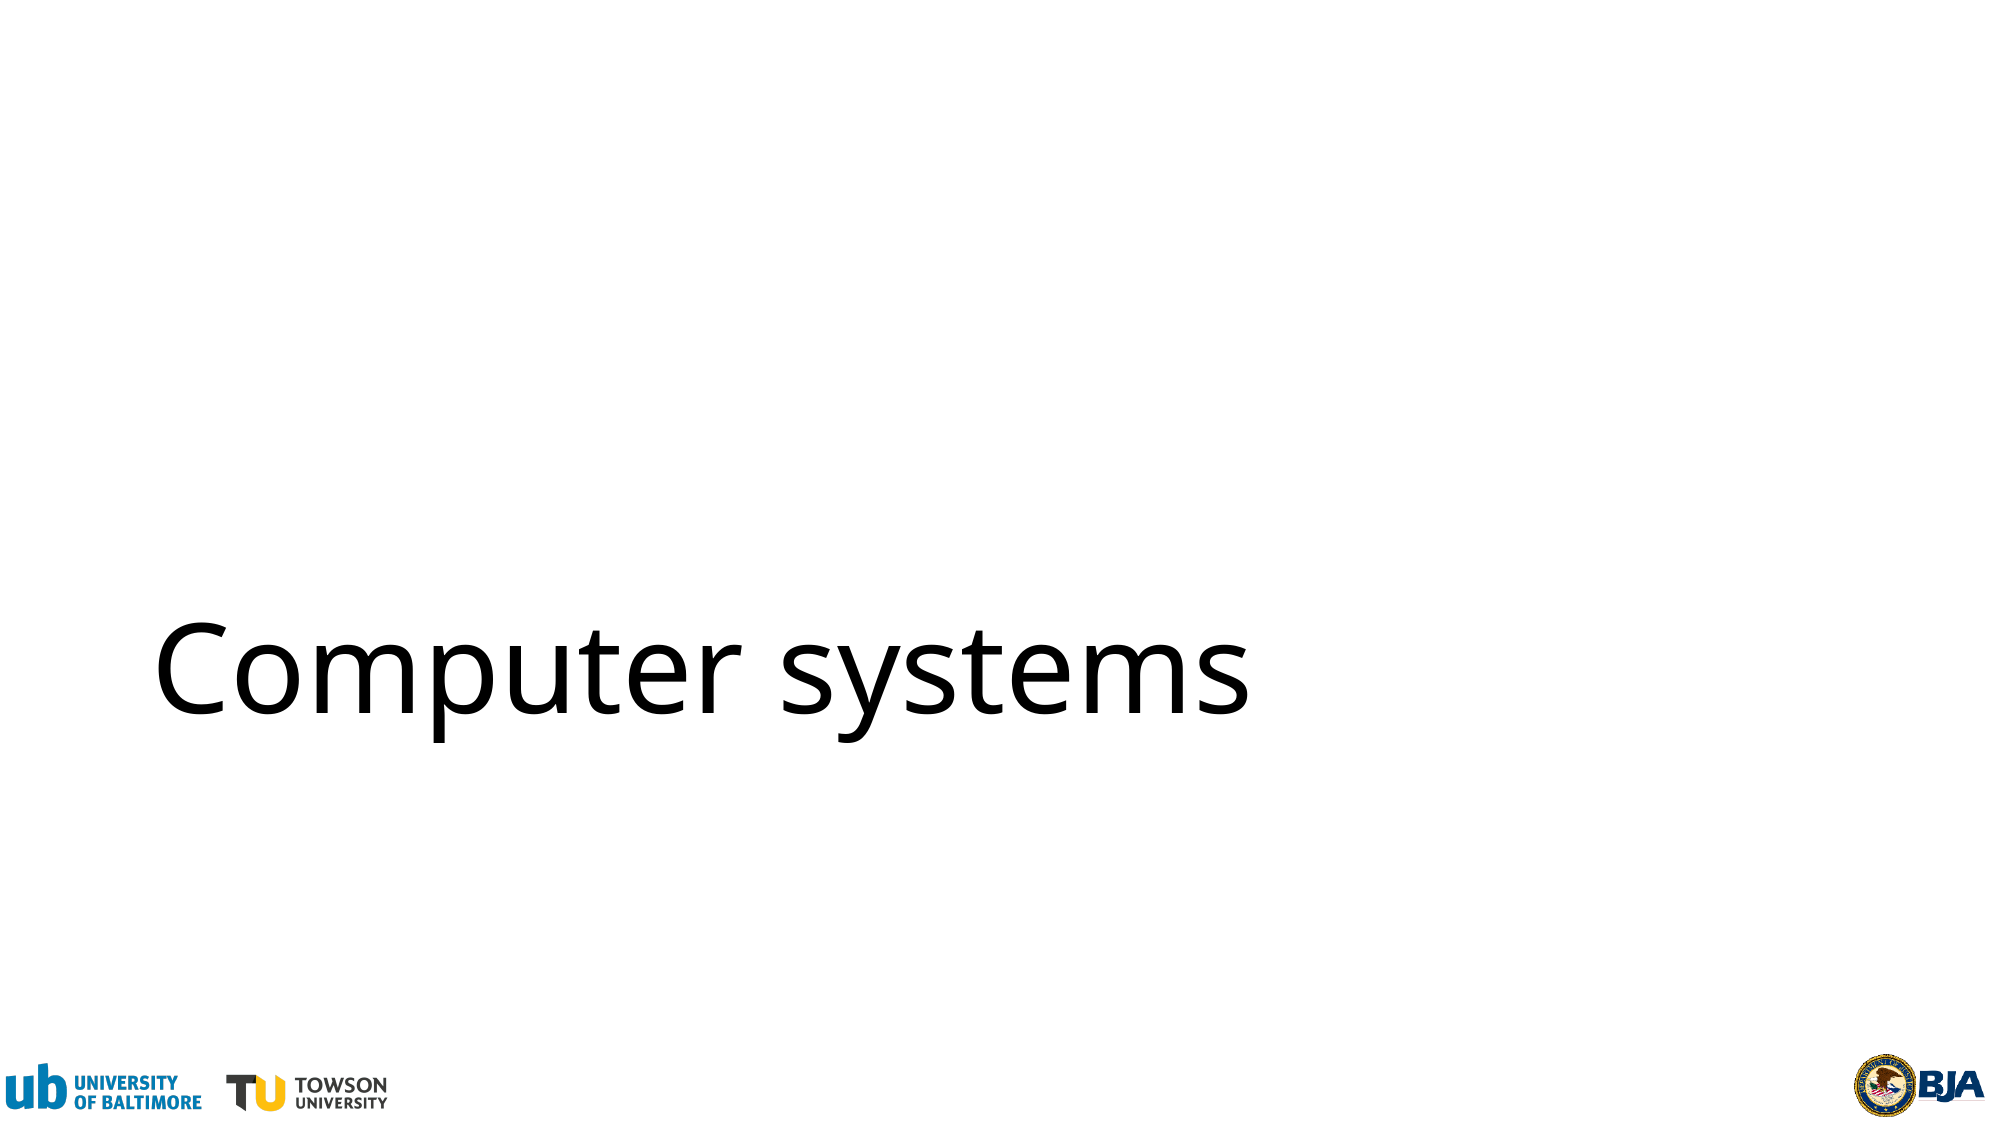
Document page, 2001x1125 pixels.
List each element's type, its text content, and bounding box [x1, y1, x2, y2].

picture [0, 1031, 407, 1125]
picture [1854, 1054, 1986, 1117]
title Computer systems [136, 280, 1862, 749]
